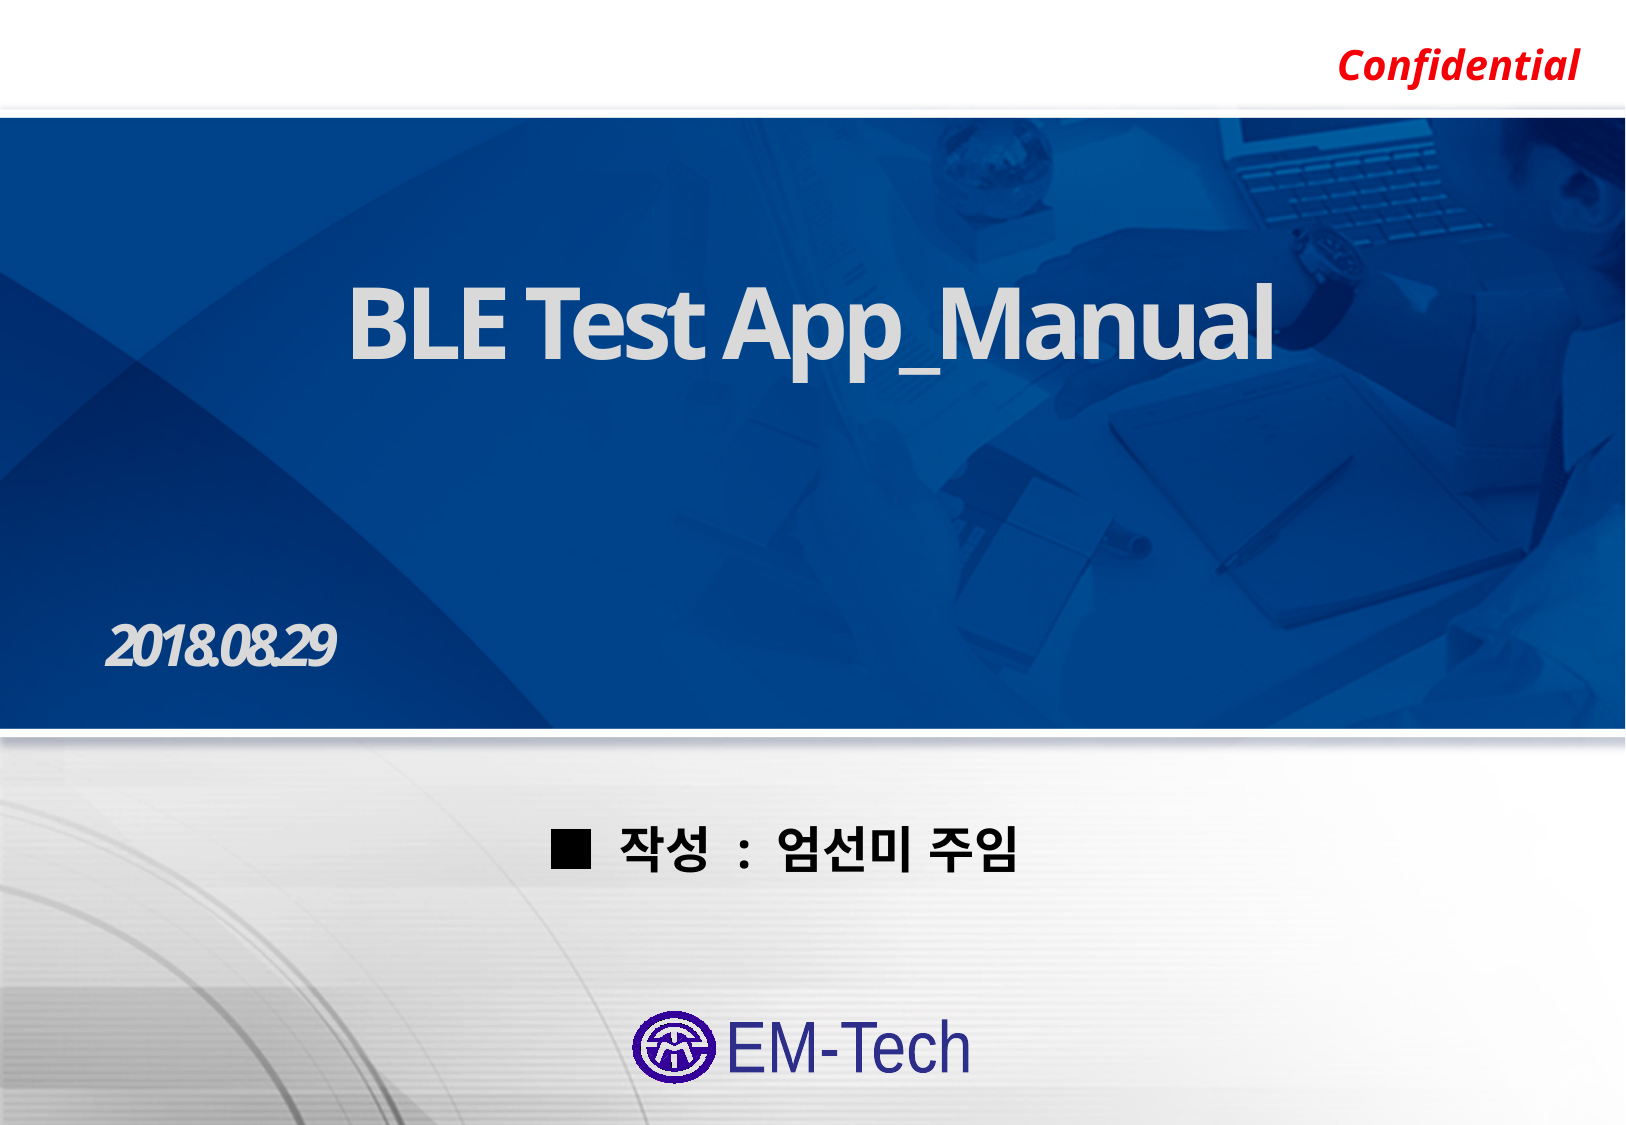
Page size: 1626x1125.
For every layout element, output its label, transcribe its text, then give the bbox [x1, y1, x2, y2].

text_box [632, 1011, 716, 1084]
text_box BLE Test App_Manual [127, 252, 1498, 387]
picture [0, 0, 1626, 1125]
text_box 2018.08.29 [91, 601, 1031, 686]
text_box ■ 작성 : 엄선미 주임 [404, 769, 1163, 886]
text_box Confidential [1249, 30, 1625, 97]
